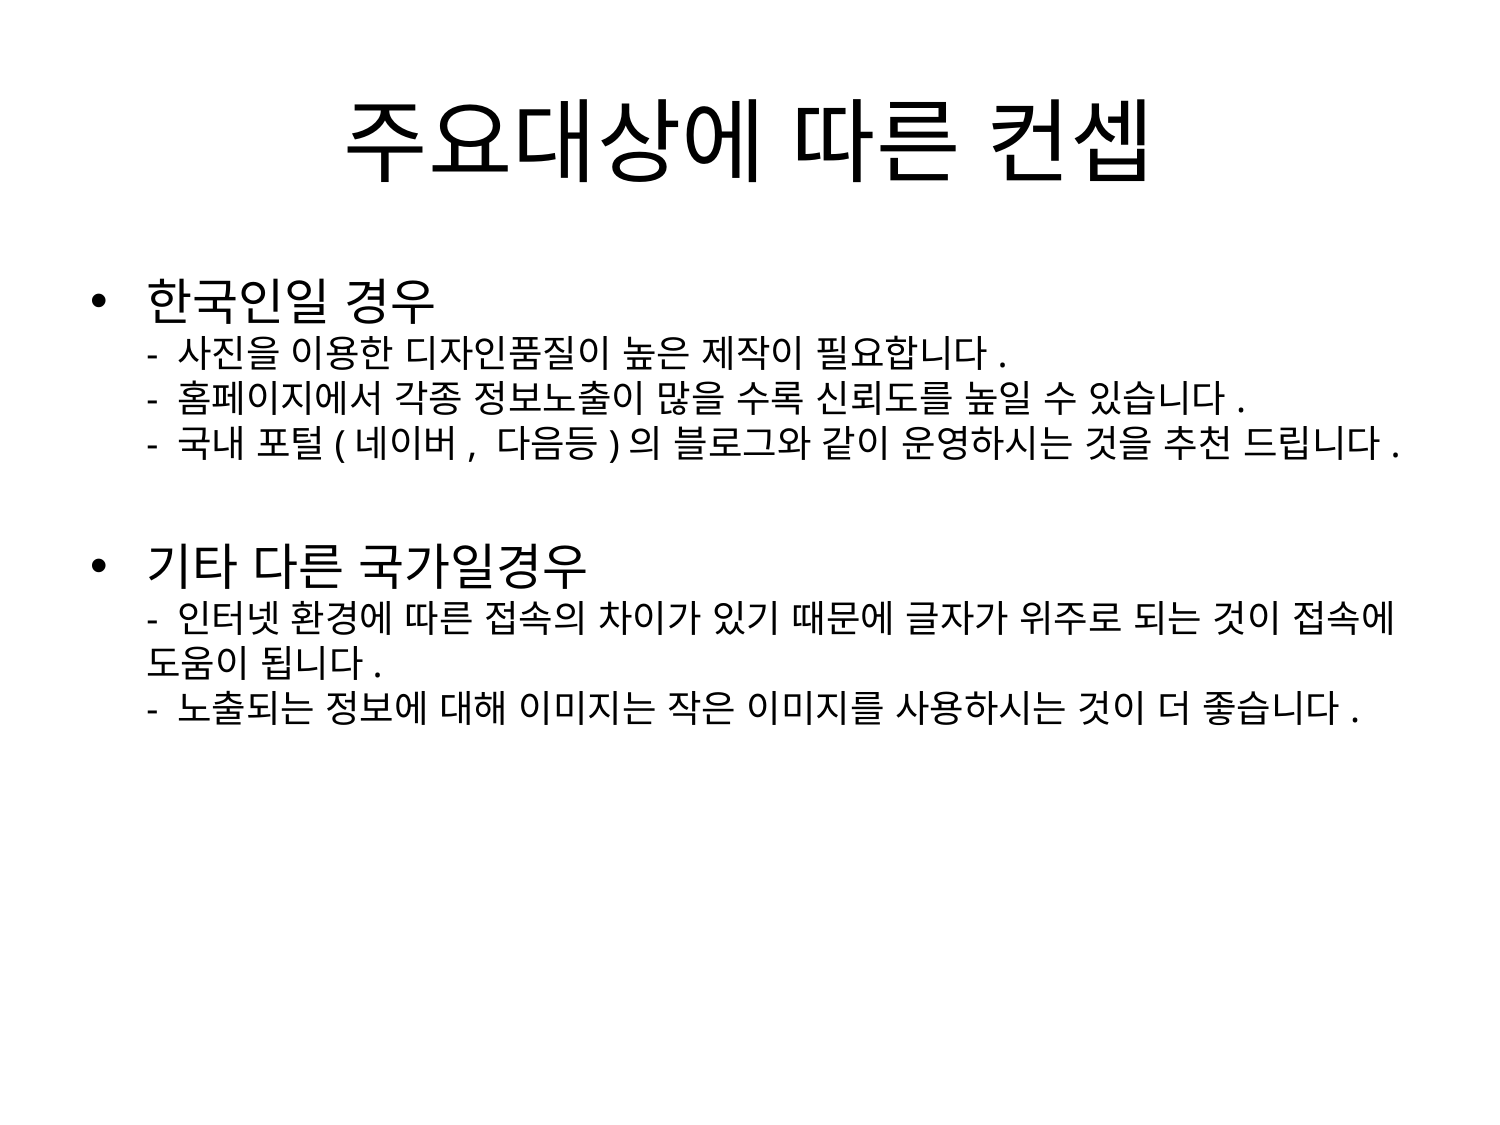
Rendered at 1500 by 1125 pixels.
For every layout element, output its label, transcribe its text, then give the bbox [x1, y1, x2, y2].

list 한국인일 경우 - 사진을 이용한 디자인품질이 높은 제작이 필요합니다. - 홈페이지에서 각종 정보노출이 많을 수록 신뢰도를 높일 수 있습니다. - 국내 포털(네이버, 다음등)의 블로그와 같이 운영하시는 것을 추천 드립니다. 기타 다른 국가일경우 - 인터넷 환경에 따른 접속의 차이가 있기 때문에 글자가 위주로 되는 것이 접속에 도움이 됩니다. - 노출되는 정보에 대해 이미지는 작은 이미지를 사용하시는 것이 더 좋습니다. [75, 262, 1425, 1005]
title 주요대상에 따른 컨셉 [75, 45, 1425, 233]
